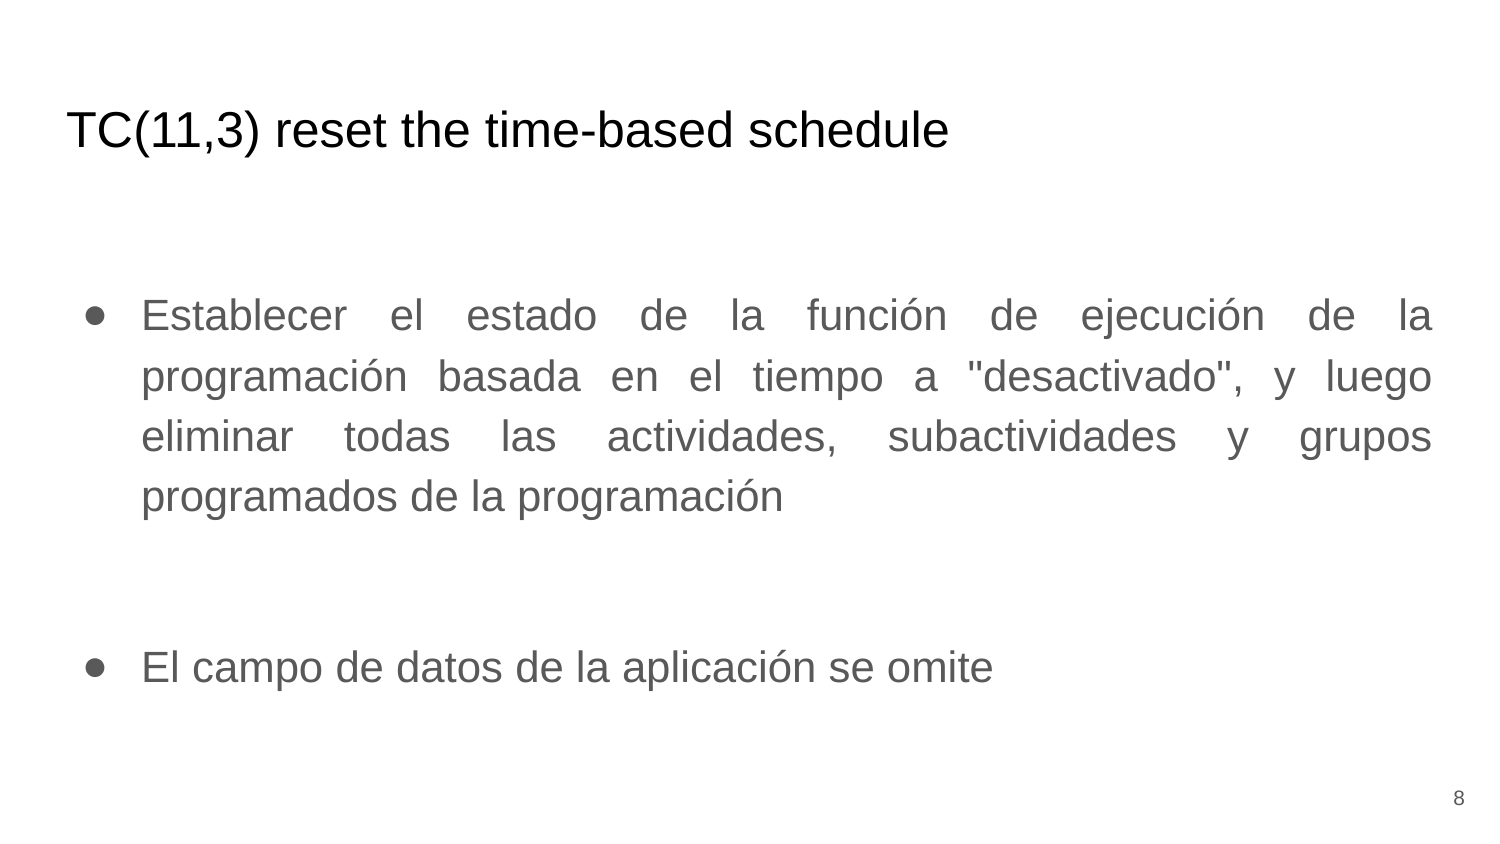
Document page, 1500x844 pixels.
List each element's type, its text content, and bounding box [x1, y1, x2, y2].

title TC(11,3) reset the time-based schedule [51, 72, 1449, 167]
slide_number 8 [1389, 764, 1480, 830]
list Establecer el estado de la función de ejecución de la programación basada en el tiempo a "desactivado", y luego eliminar todas las actividades, subactividades y grupos programados de la programación El campo de datos de la aplicación se omite [51, 264, 1449, 737]
